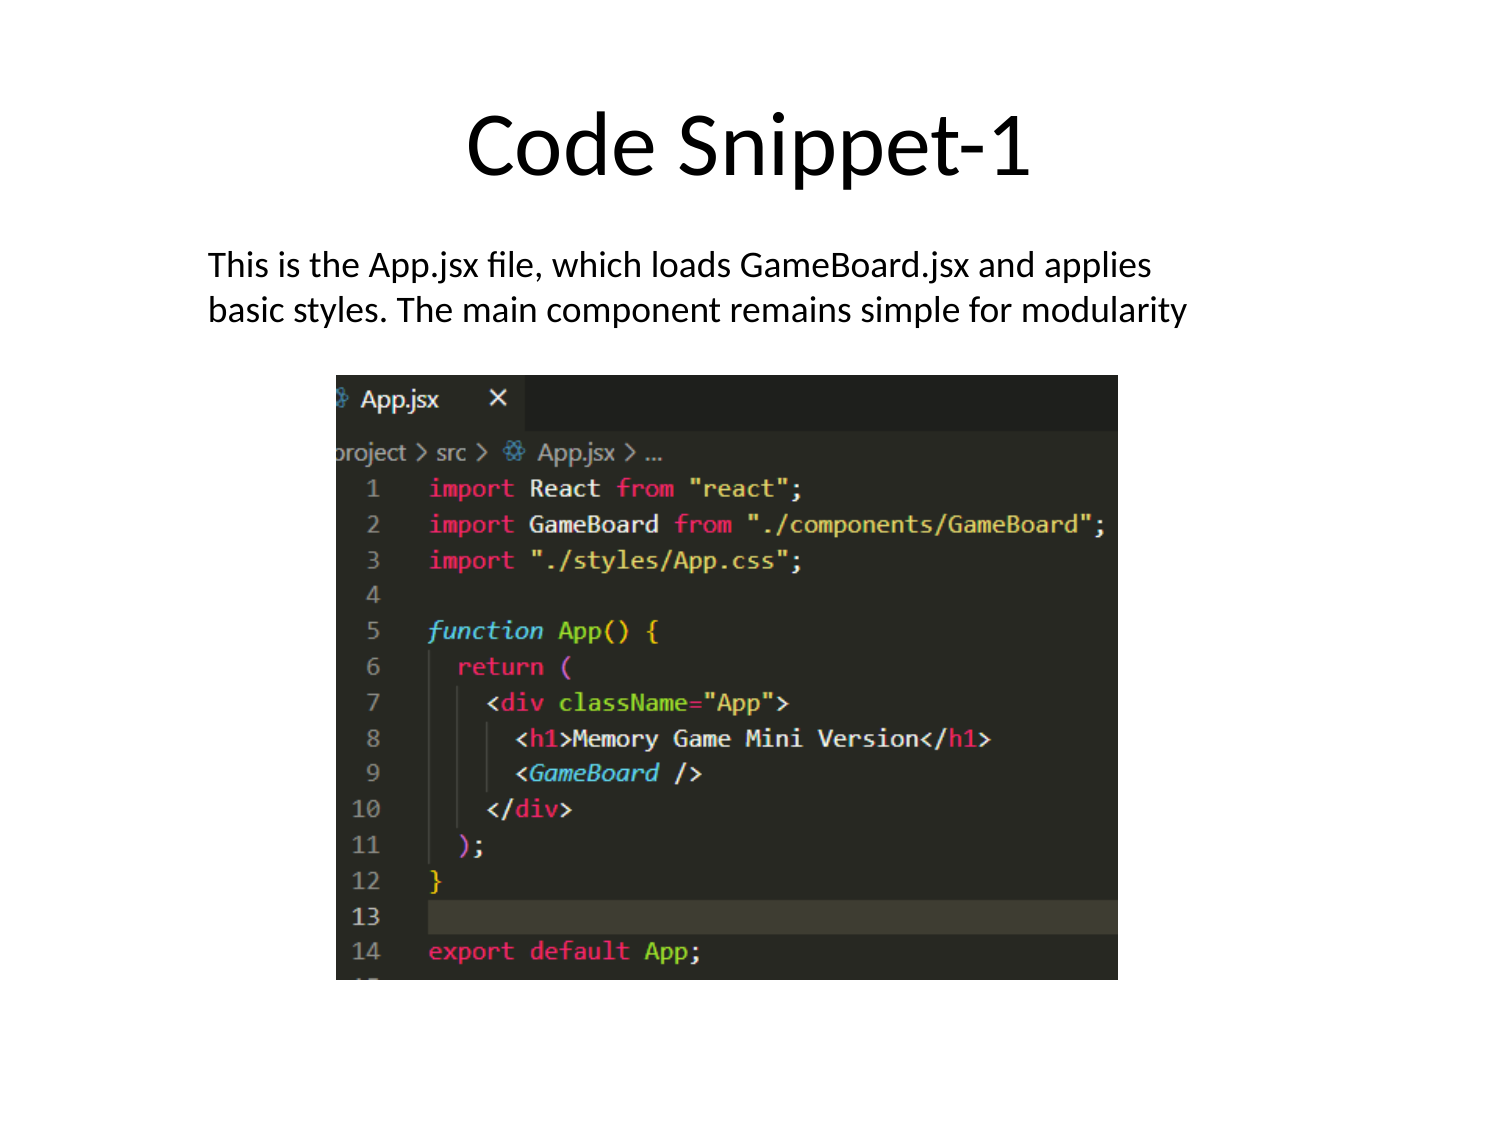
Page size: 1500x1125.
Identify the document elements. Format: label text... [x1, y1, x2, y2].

text_box This is the App.jsx file, which loads GameBoard.jsx and applies basic styles. The main component remains simple for modularity [193, 232, 1225, 338]
title Code Snippet-1 [75, 45, 1425, 233]
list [335, 374, 1118, 980]
